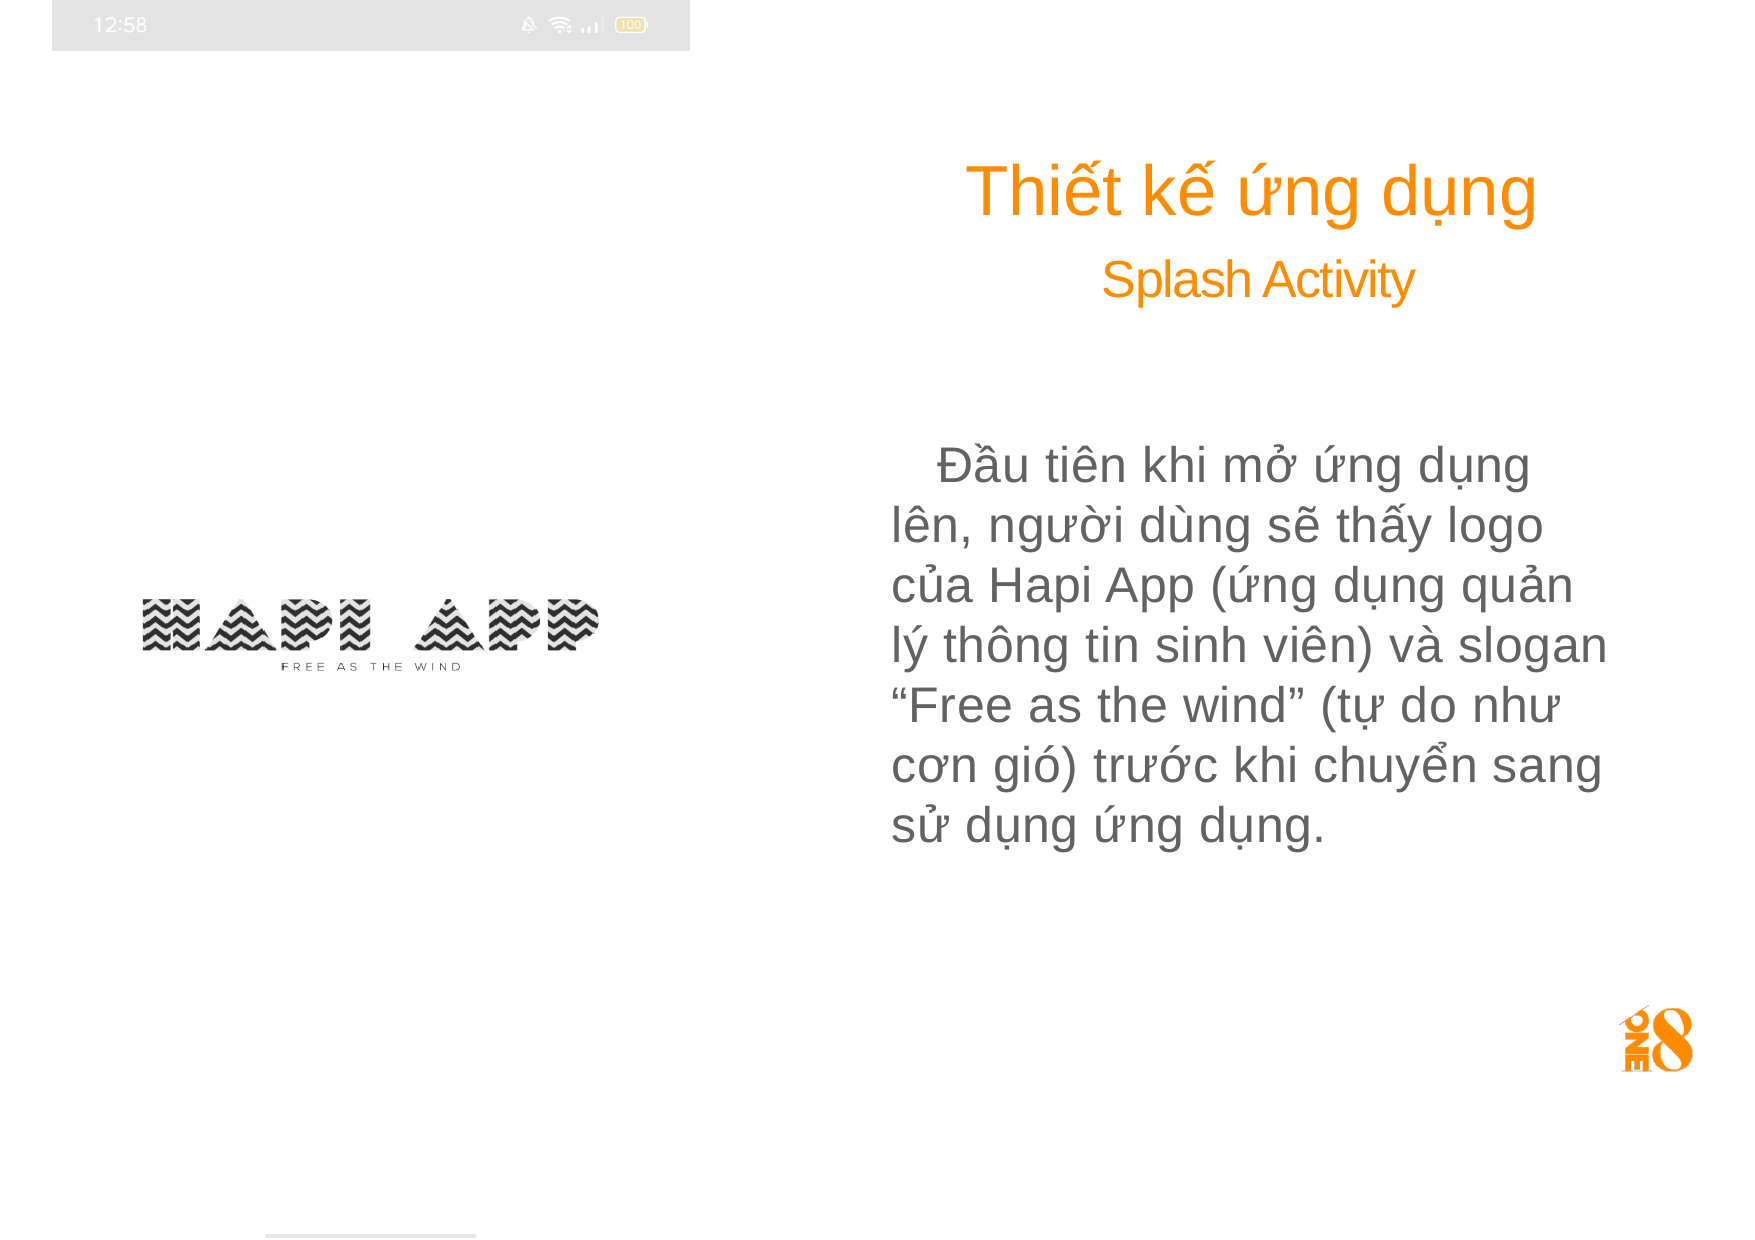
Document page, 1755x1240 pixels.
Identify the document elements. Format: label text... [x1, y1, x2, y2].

text_box Đầu tiên khi mở ứng dụng lên, người dùng sẽ thấy logo của Hapi App (ứng dụng quản lý thông tin sinh viên) và slogan “Free as the wind” (tự do như cơn gió) trước khi chuyển sang sử dụng ứng dụng. [889, 432, 1627, 853]
picture [51, 0, 690, 1238]
title Thiết kế ứng dụng [877, 144, 1628, 233]
picture [1489, 870, 1755, 1206]
text_box Splash Activity [889, 243, 1627, 308]
